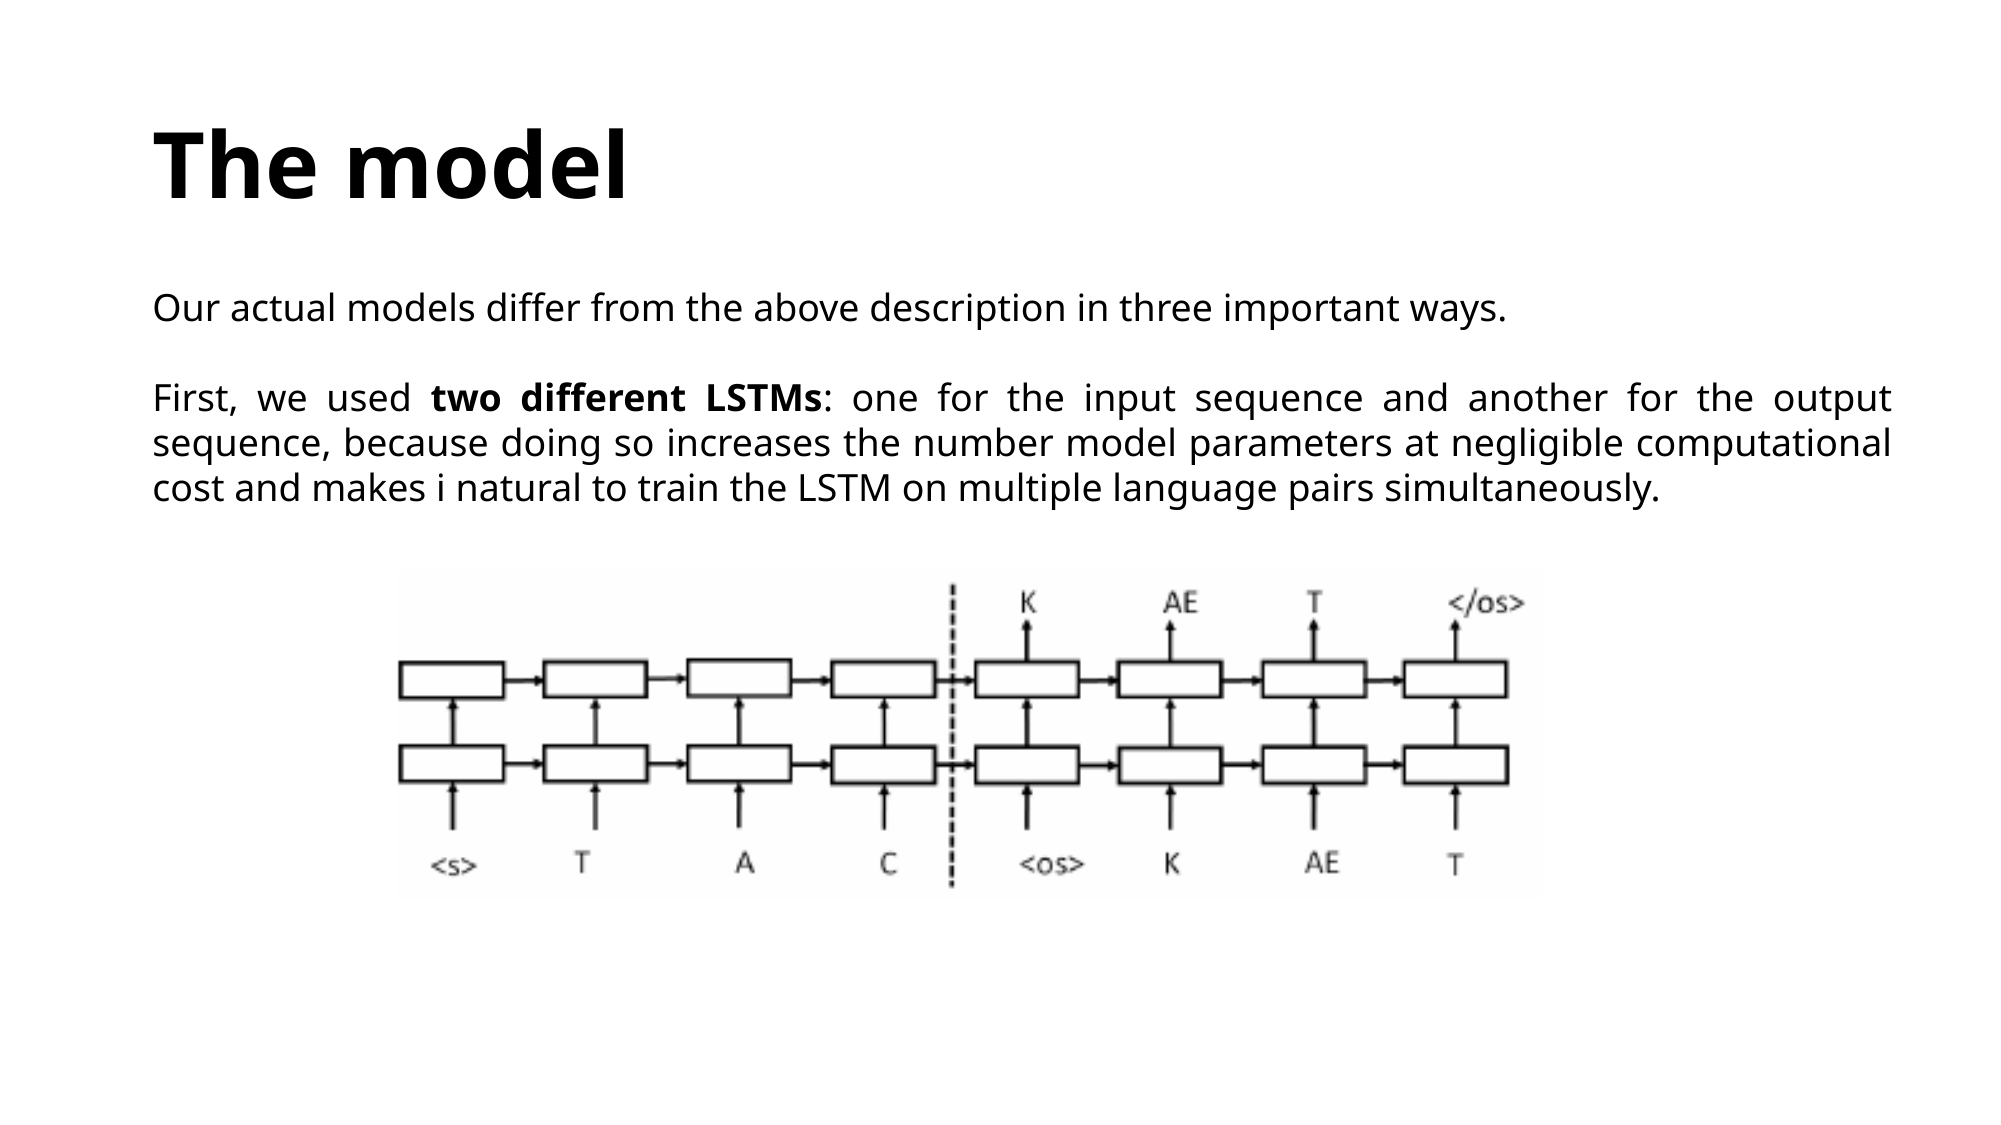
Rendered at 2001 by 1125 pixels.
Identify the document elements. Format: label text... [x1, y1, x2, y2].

picture [374, 568, 1548, 899]
title The model [137, 59, 1863, 276]
text_box Our actual models differ from the above description in three important ways. First, we used two different LSTMs: one for the input sequence and another for the output sequence, because doing so increases the number model parameters at negligible computational cost and makes i natural to train the LSTM on multiple language pairs simultaneously. [137, 276, 1909, 517]
